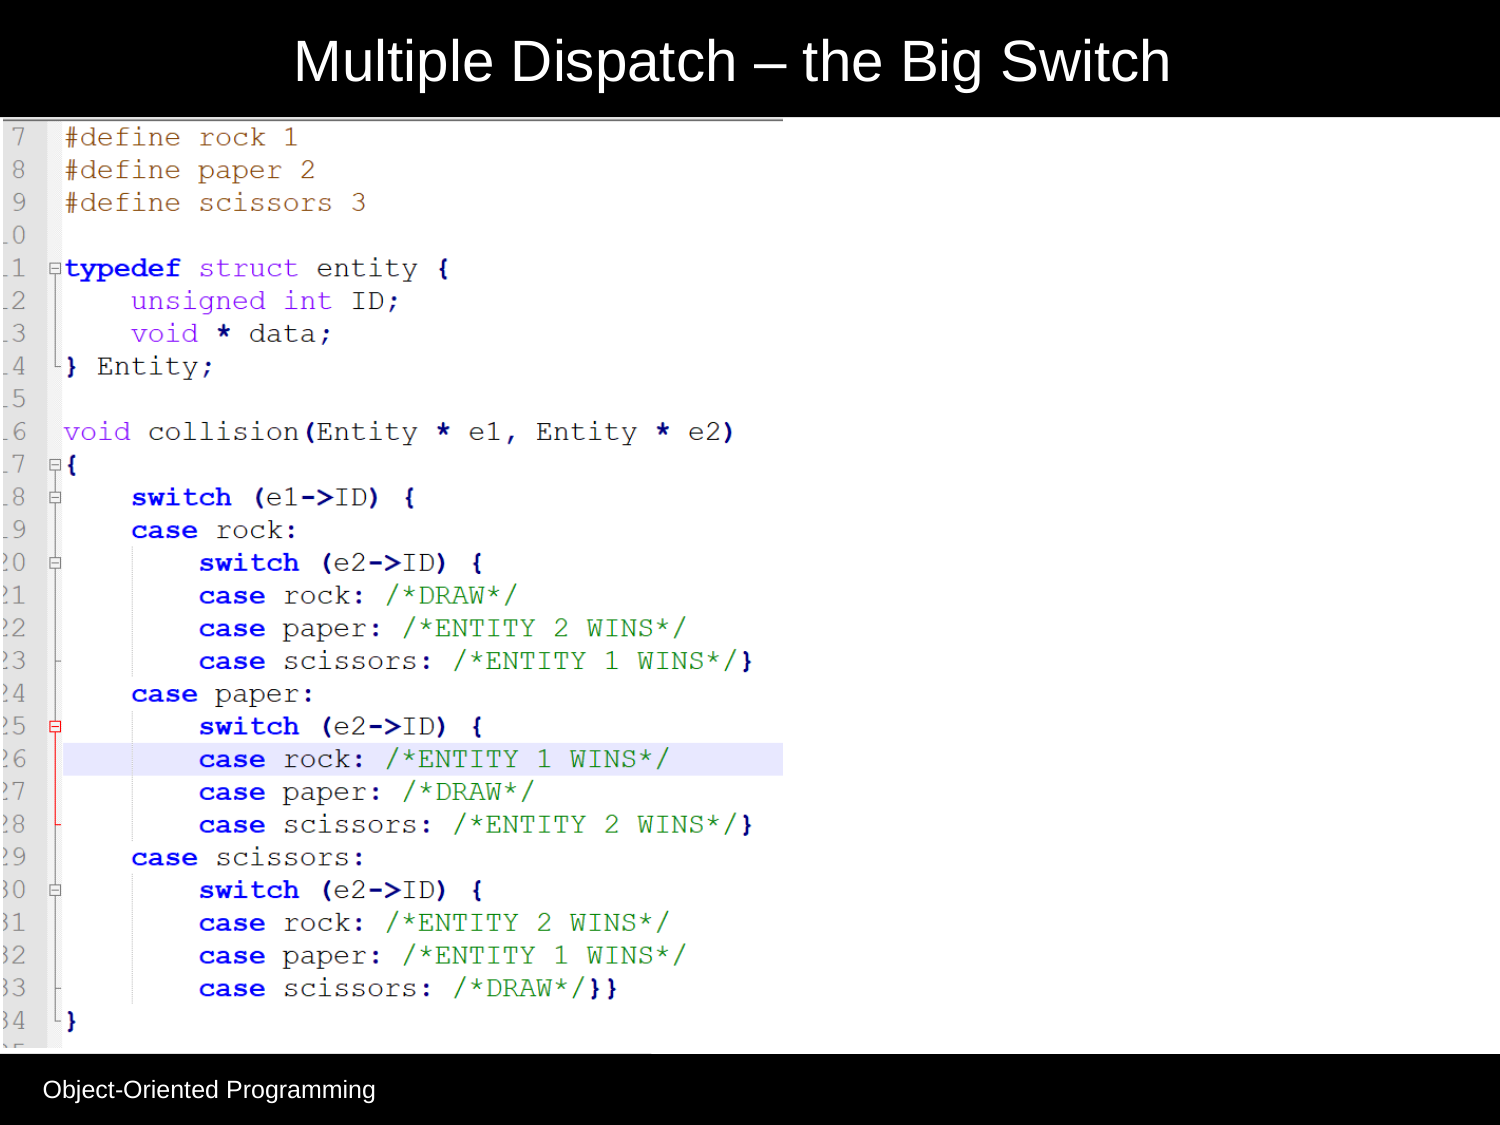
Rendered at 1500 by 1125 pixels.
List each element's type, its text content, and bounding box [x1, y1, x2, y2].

picture [2, 118, 783, 1049]
title Multiple Dispatch – the Big Switch [35, 0, 1432, 118]
